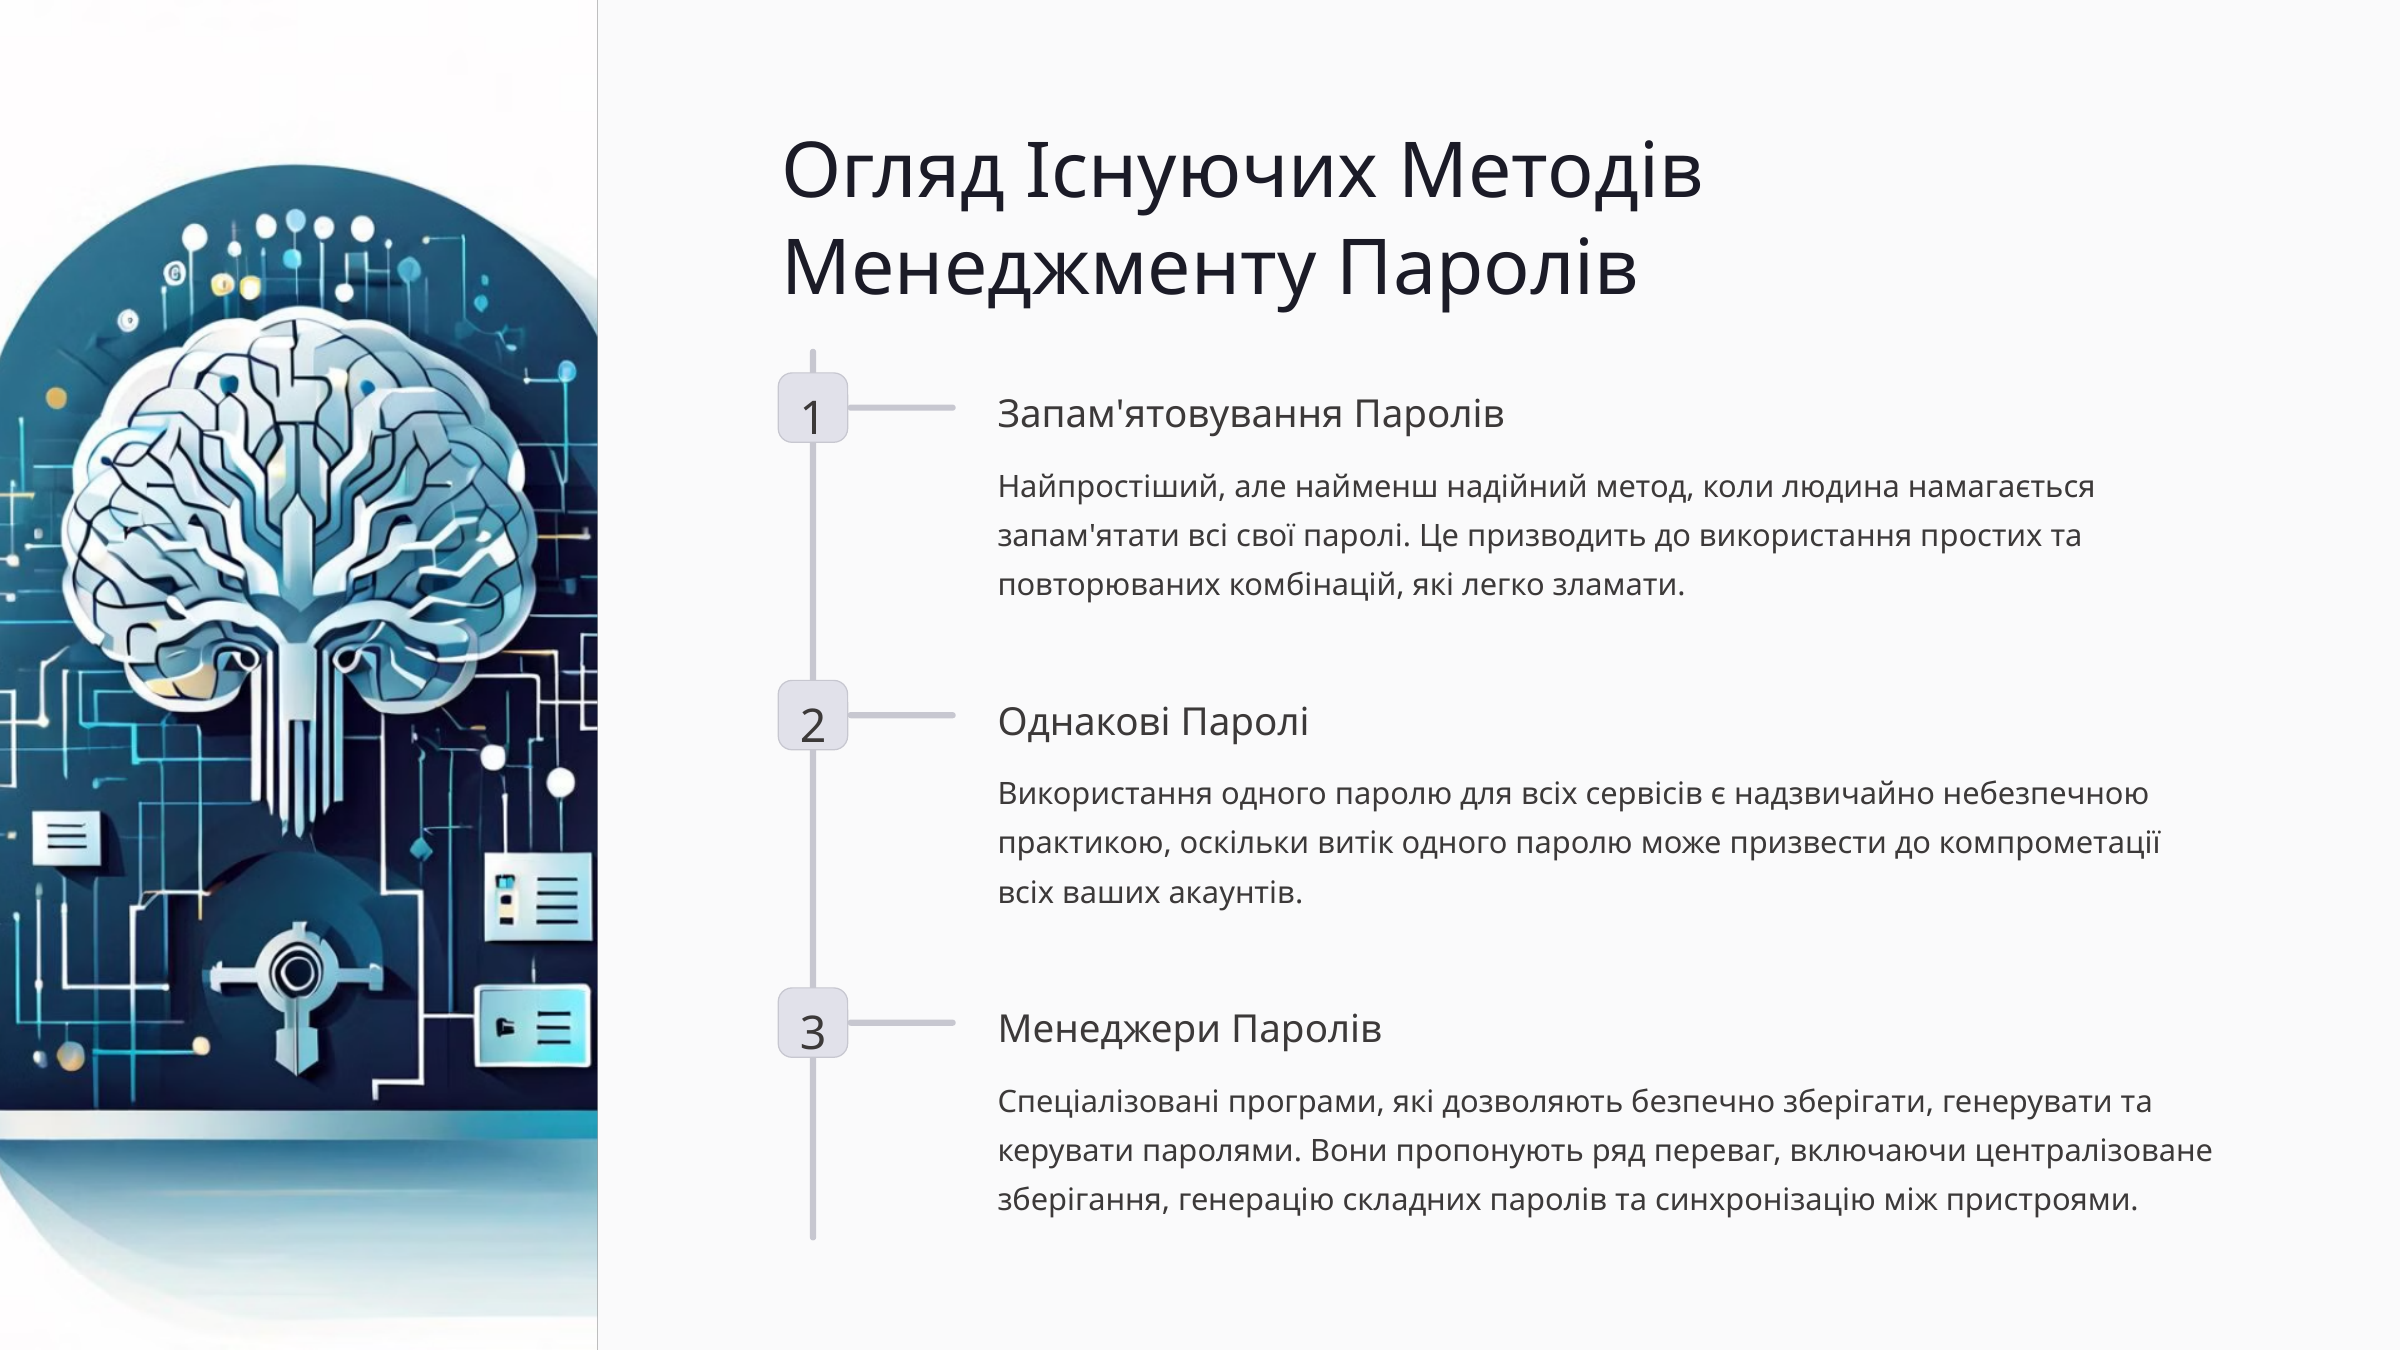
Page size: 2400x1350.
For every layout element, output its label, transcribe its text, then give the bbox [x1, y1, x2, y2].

text_box [848, 712, 956, 719]
text_box [809, 443, 817, 680]
text_box Менеджери Паролів [982, 994, 1369, 1043]
text_box [599, 0, 2400, 1350]
text_box Огляд Існуючих Методів Менеджменту Паролів [766, 109, 2234, 303]
text_box [848, 404, 956, 411]
picture [0, 0, 599, 1350]
text_box [809, 750, 817, 987]
text_box [778, 680, 848, 750]
text_box [809, 1058, 817, 1241]
text_box Однакові Паролі [982, 687, 1369, 736]
text_box [809, 348, 817, 372]
text_box [848, 1019, 956, 1026]
text_box Найпростіший, але найменш надійний метод, коли людина намагається запам'ятати всі свої паролі. Це призводить до використання простих та повторюваних комбінацій, які легко зламати. [982, 446, 2234, 595]
text_box Використання одного паролю для всіх сервісів є надзвичайно небезпечною практикою, оскільки витік одного паролю може призвести до компрометації всіх ваших акаунтів. [982, 753, 2234, 903]
text_box [778, 987, 848, 1058]
text_box 1 [803, 378, 823, 437]
text_box Запам'ятовування Паролів [982, 379, 1467, 428]
text_box [778, 372, 848, 443]
text_box 2 [800, 686, 826, 744]
text_box 3 [800, 993, 826, 1052]
text_box Спеціалізовані програми, які дозволяють безпечно зберігати, генерувати та керувати паролями. Вони пропонують ряд переваг, включаючи централізоване зберігання, генерацію складних паролів та синхронізацію між пристроями. [982, 1061, 2234, 1210]
